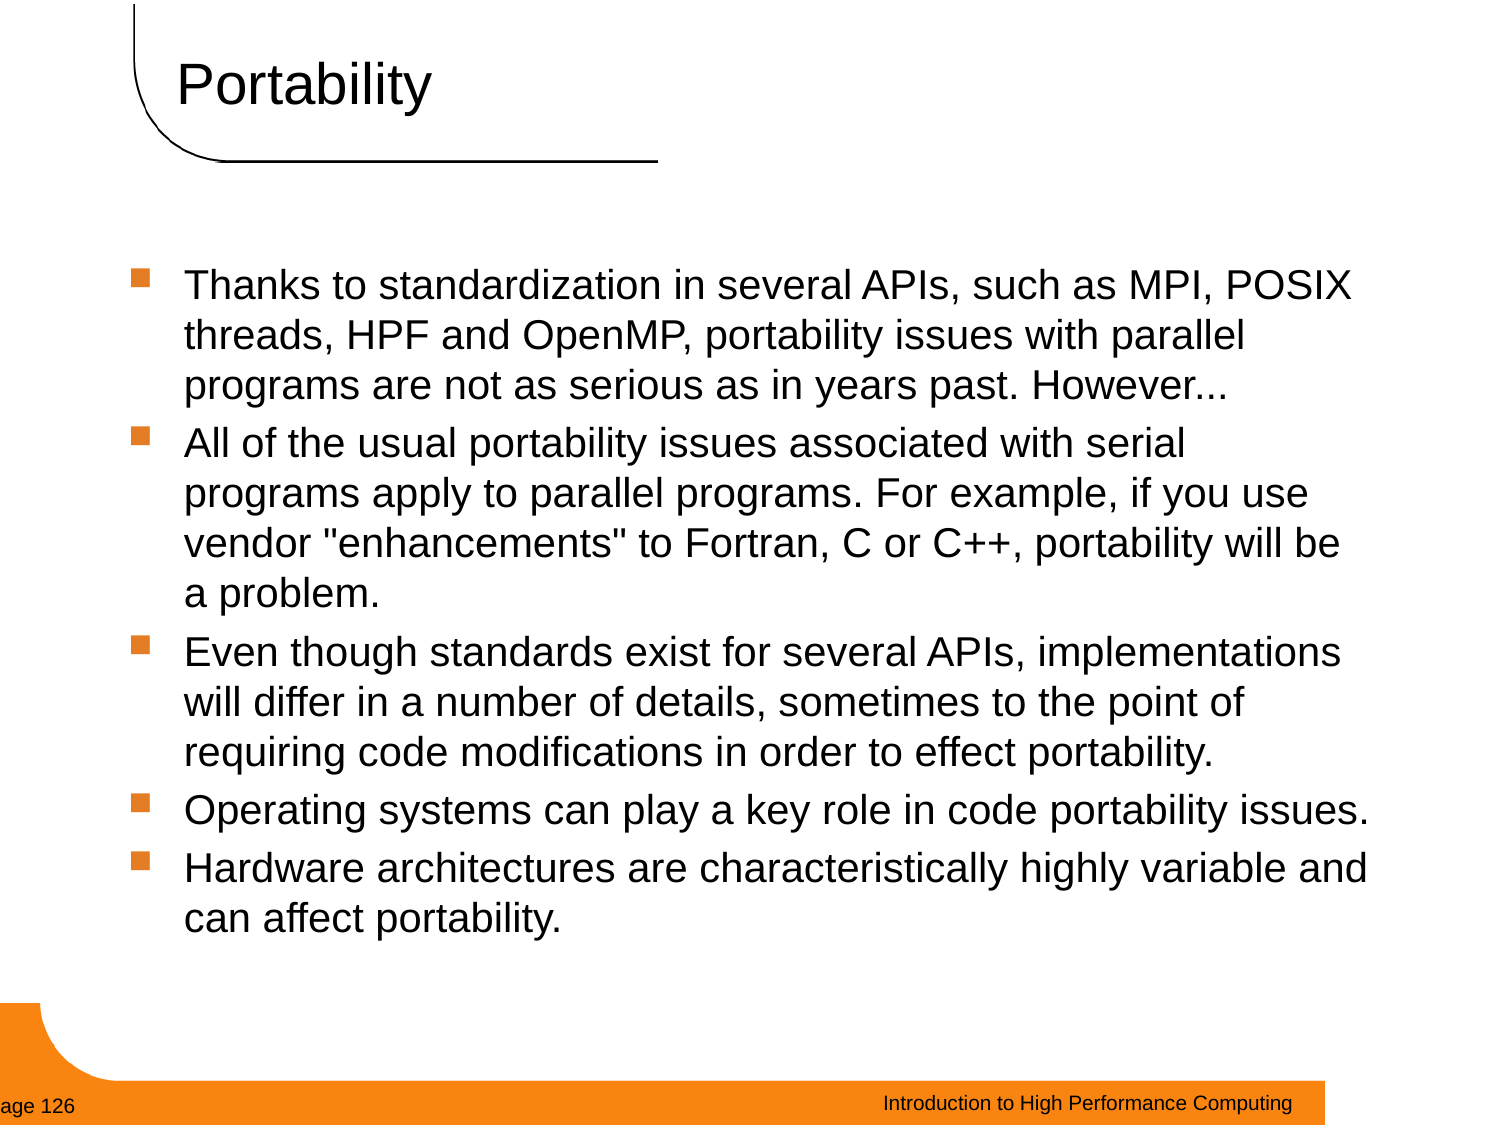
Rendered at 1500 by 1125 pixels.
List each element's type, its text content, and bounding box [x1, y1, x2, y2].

picture [0, 1003, 1325, 1125]
title Portability [161, 12, 1437, 151]
list Thanks to standardization in several APIs, such as MPI, POSIX threads, HPF and OpenMP, portability issues with parallel programs are not as serious as in years past. However... All of the usual portability issues associated with serial programs apply to parallel programs. For example, if you use vendor "enhancements" to Fortran, C or C++, portability will be a problem. Even though standards exist for several APIs, implementations will differ in a number of details, sometimes to the point of requiring code modifications in order to effect portability. Operating systems can play a key role in code portability issues. Hardware architectures are characteristically highly variable and can affect portability. [112, 249, 1388, 976]
picture [133, 4, 658, 163]
